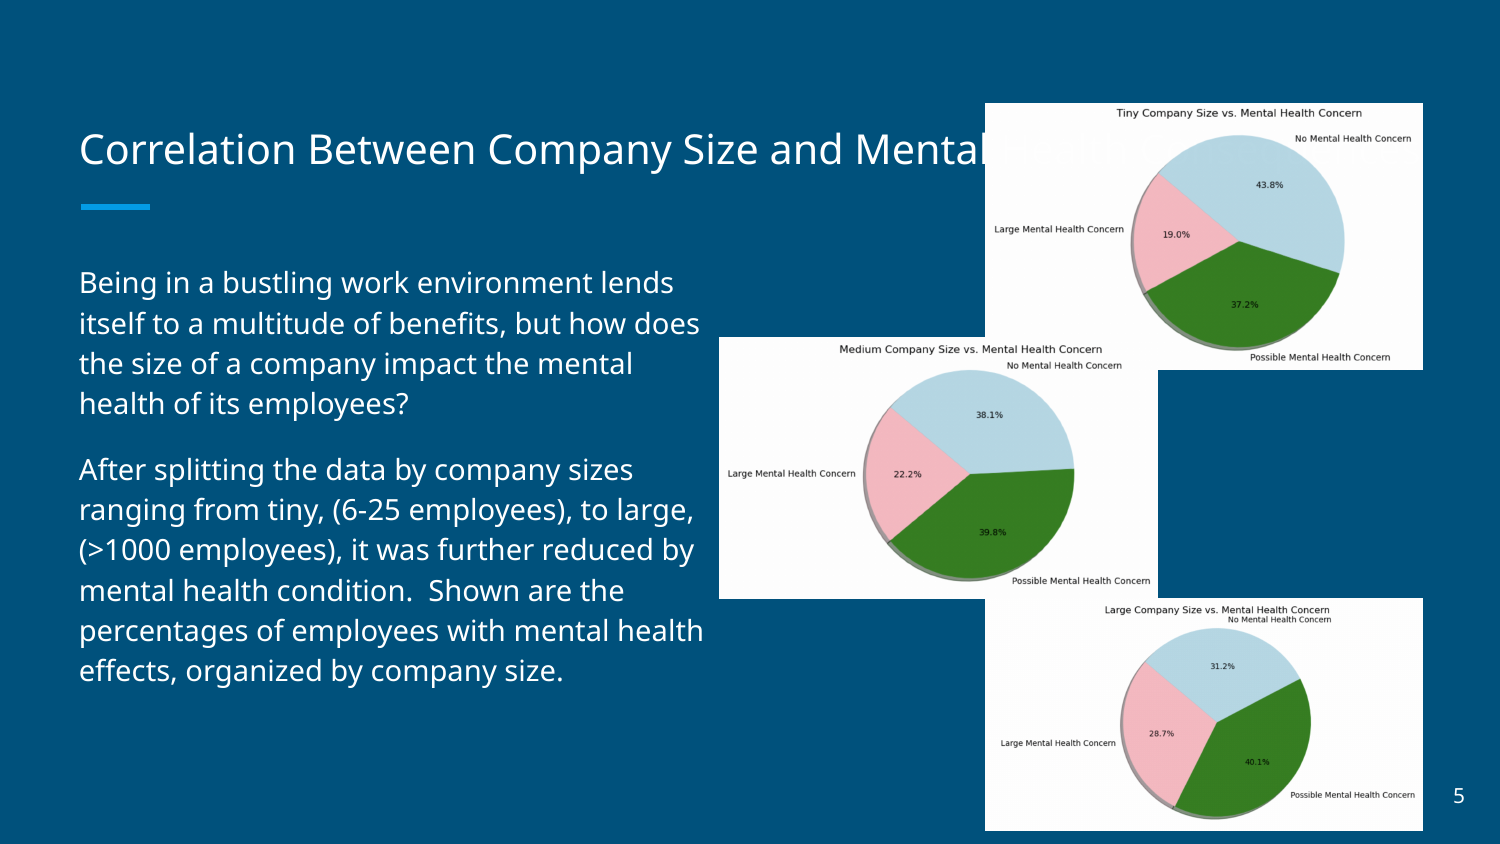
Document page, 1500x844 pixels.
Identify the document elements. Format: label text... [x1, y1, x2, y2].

list Being in a bustling work environment lends itself to a multitude of benefits, but how does the size of a company impact the mental health of its employees? After splitting the data by company sizes ranging from tiny, (6-25 employees), to large, (>1000 employees), it was further reduced by mental health condition. Shown are the percentages of employees with mental health effects, organized by company size. [63, 244, 720, 750]
picture [720, 104, 1422, 830]
title Correlation Between Company Size and Mental Health Consequences [63, 75, 1437, 188]
slide_number ‹#› [1429, 764, 1480, 830]
